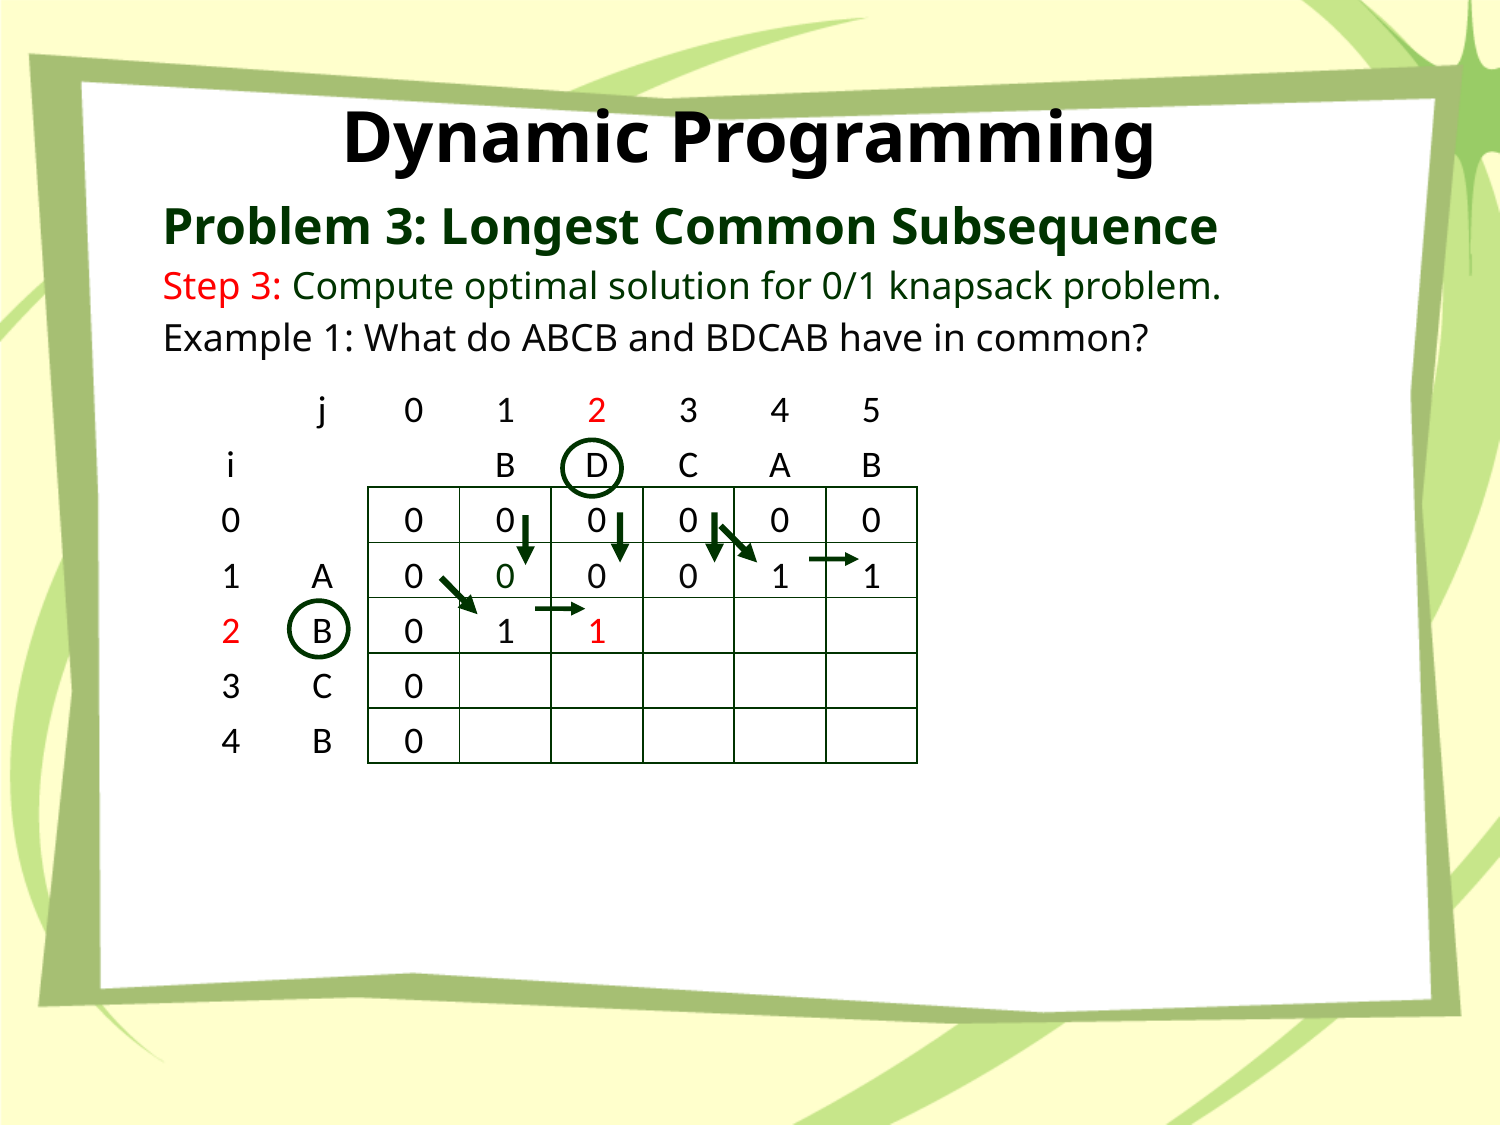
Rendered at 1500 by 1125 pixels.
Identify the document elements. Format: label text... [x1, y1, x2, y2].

text_box [535, 602, 586, 615]
text_box [440, 577, 478, 615]
text_box [519, 515, 532, 566]
text_box [289, 600, 349, 658]
text_box [809, 552, 860, 566]
text_box Problem 3: Longest Common Subsequence Step 3: Compute optimal solution for 0/1 knapsack problem. Example 1: What do ABCB and BDCAB have in common? [147, 186, 1353, 378]
text_box [708, 512, 721, 563]
picture [0, 0, 1500, 1125]
title Dynamic Programming [75, 75, 1425, 194]
text_box [613, 512, 627, 563]
text_box [562, 439, 622, 497]
text_box [720, 525, 758, 563]
